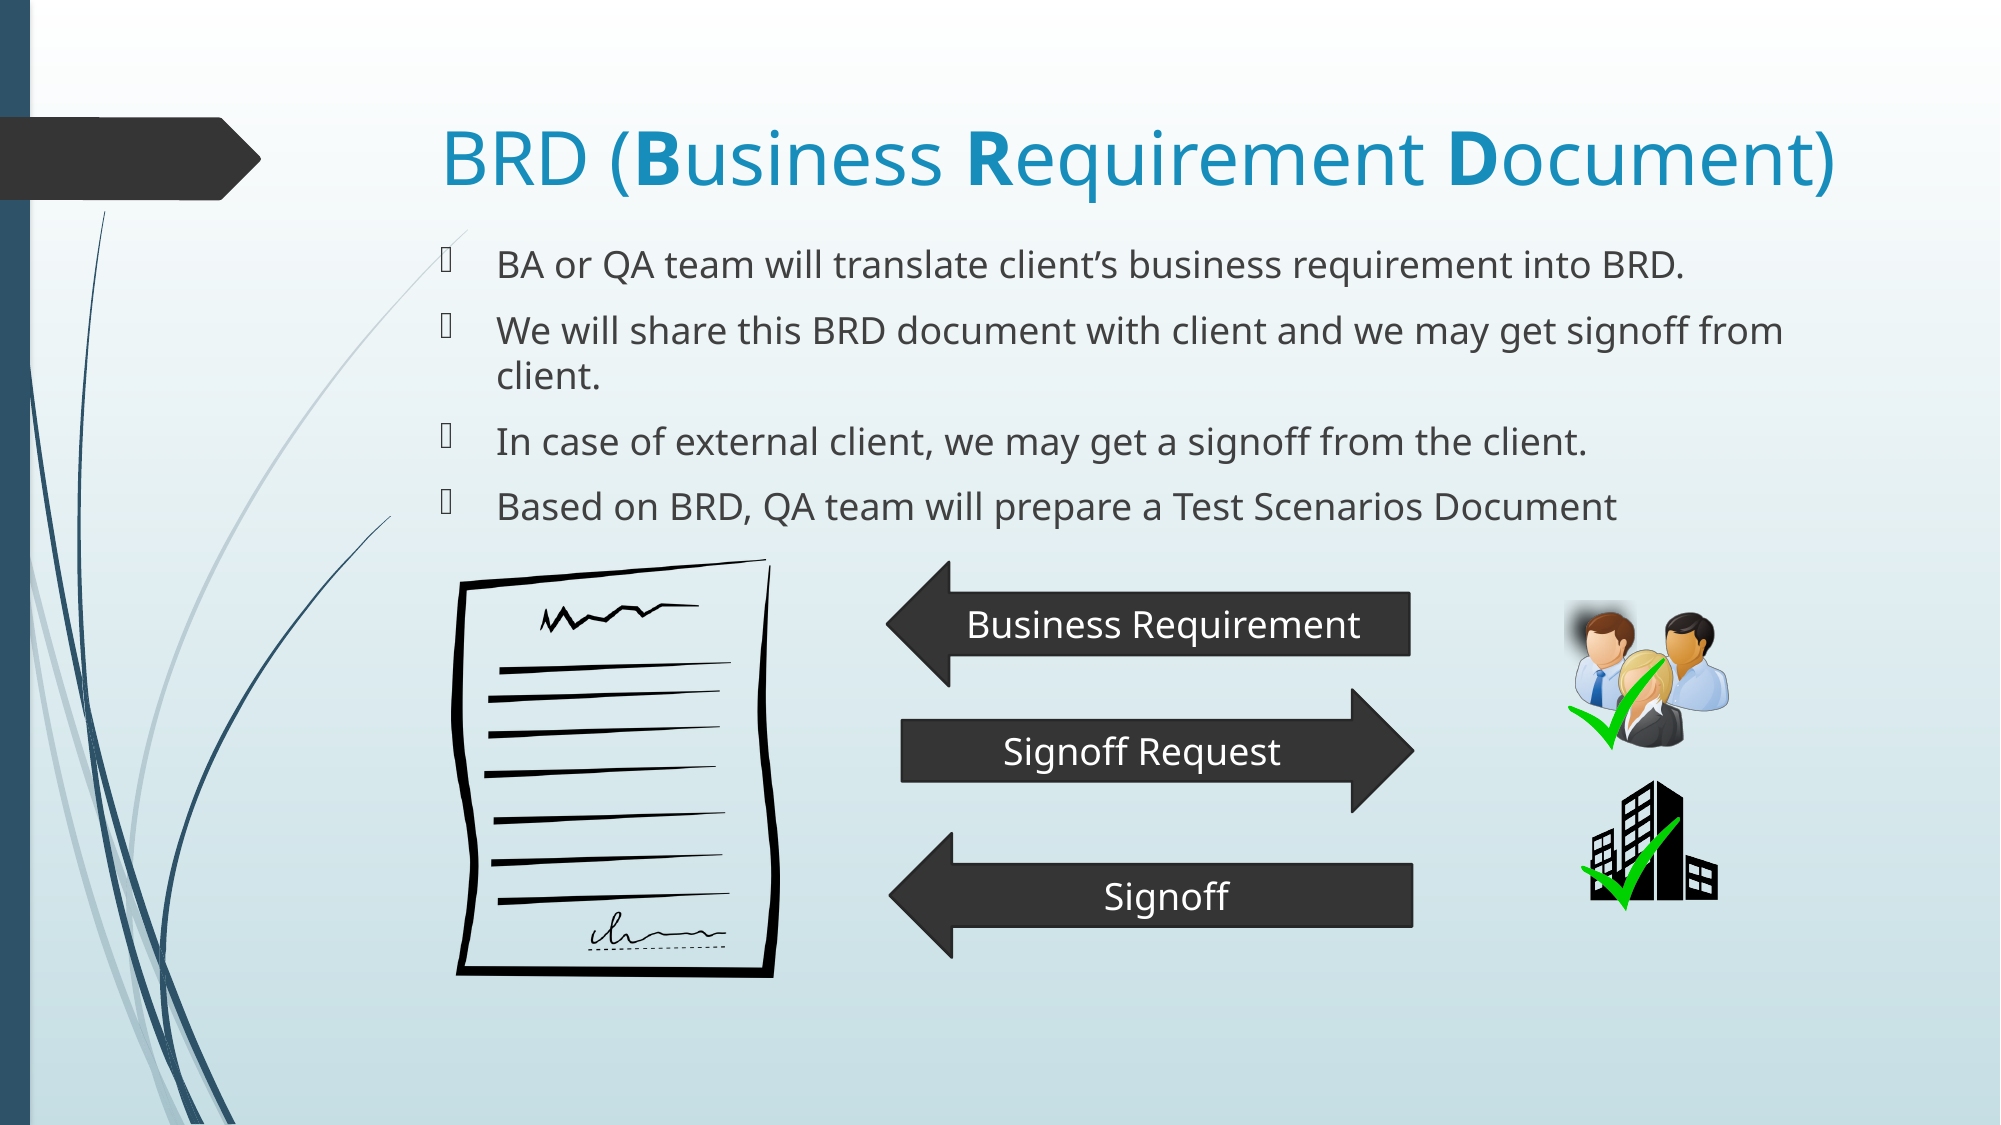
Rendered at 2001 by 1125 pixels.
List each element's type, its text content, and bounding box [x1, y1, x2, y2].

picture [450, 559, 781, 978]
text_box Business Requirement [885, 560, 1411, 688]
text_box Signoff [888, 831, 1414, 959]
picture [1567, 607, 1737, 752]
picture [1580, 768, 1726, 912]
text_box Signoff Request [900, 688, 1415, 814]
title BRD (Business Requirement Document) [425, 102, 1888, 233]
list BA or QA team will translate client’s business requirement into BRD. We will share this BRD document with client and we may get signoff from client. In case of external client, we may get a signoff from the client. Based on BRD, QA team will prepare a Test Scenarios Document [424, 233, 1888, 970]
